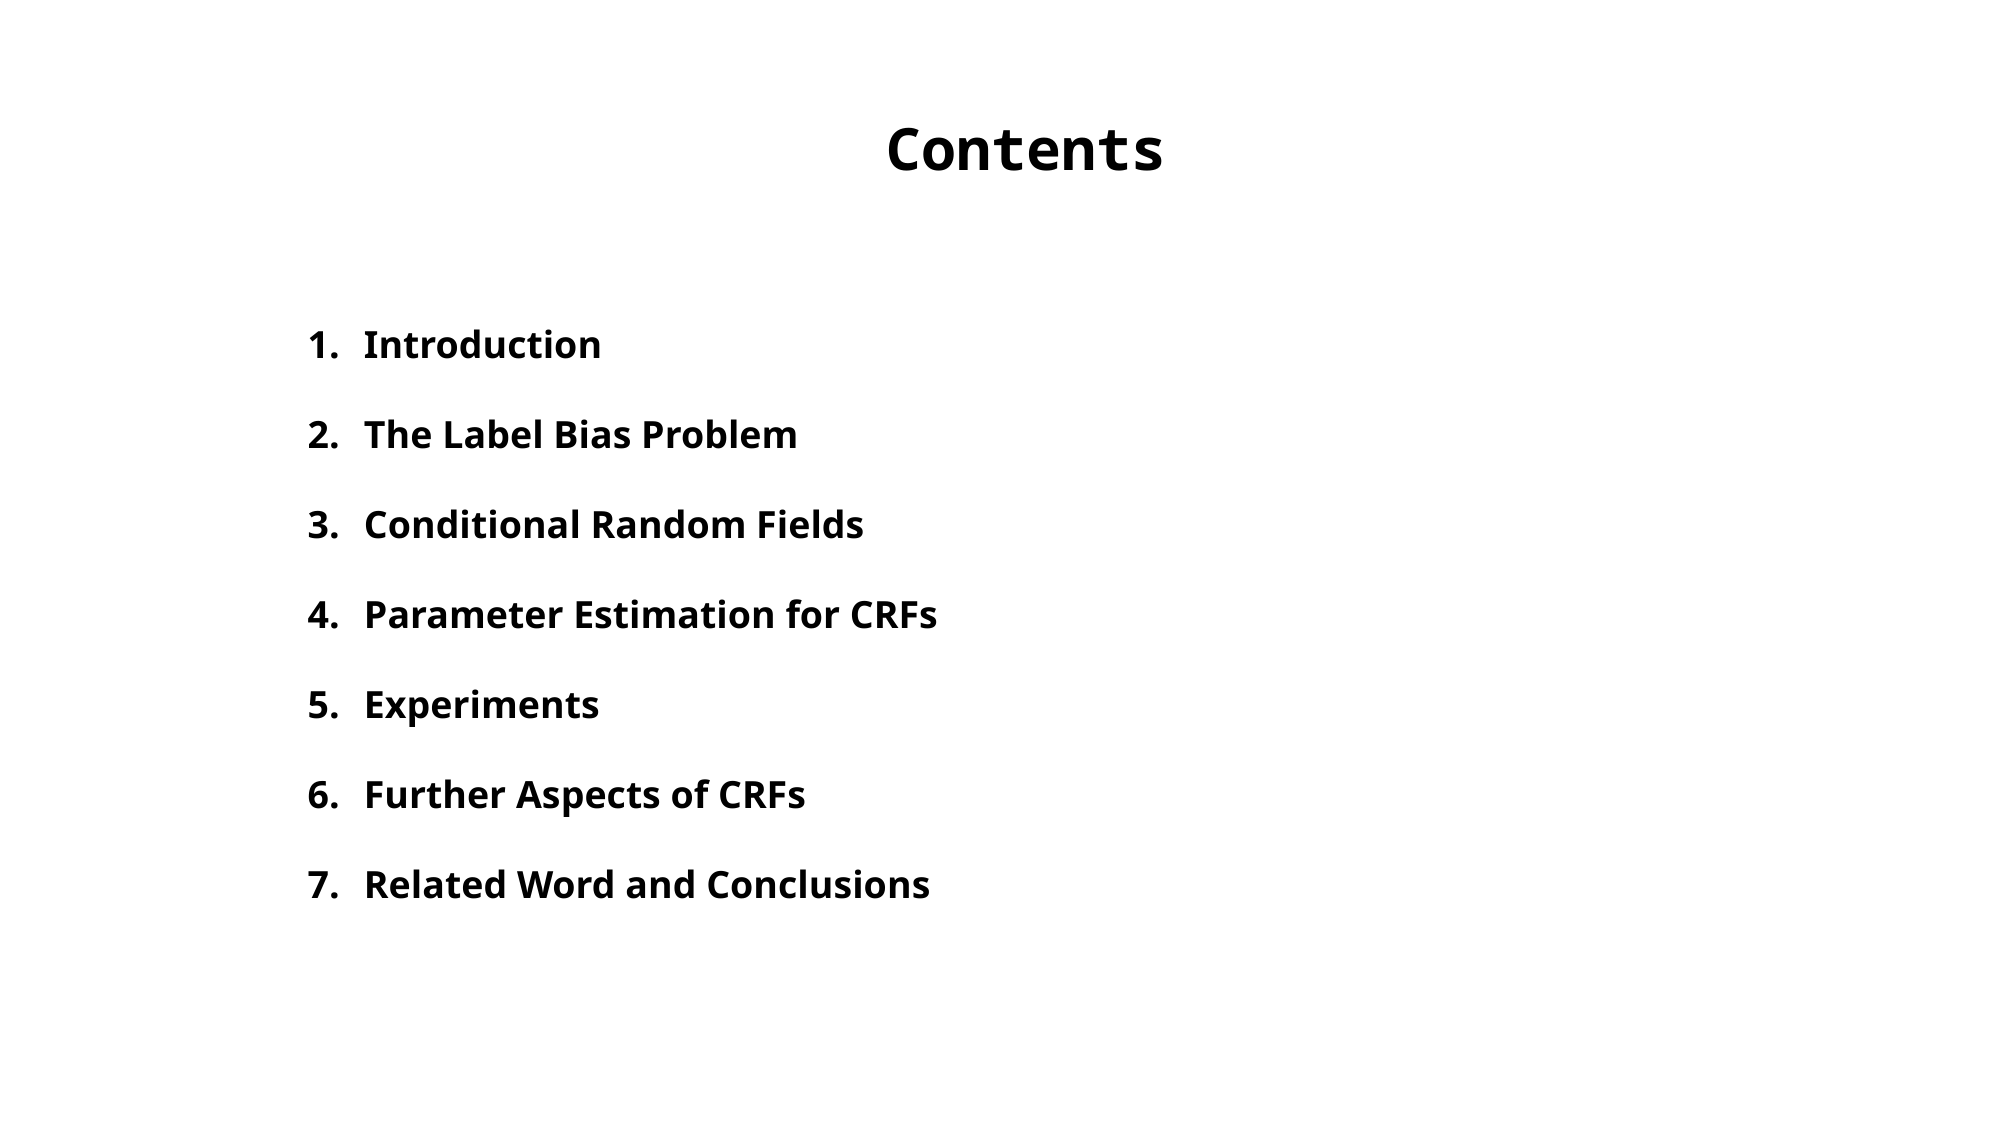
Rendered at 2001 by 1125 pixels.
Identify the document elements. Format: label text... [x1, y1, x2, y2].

text_box Introduction The Label Bias Problem Conditional Random Fields Parameter Estimation for CRFs Experiments Further Aspects of CRFs Related Word and Conclusions [292, 268, 968, 914]
text_box Contents [798, 104, 1254, 190]
